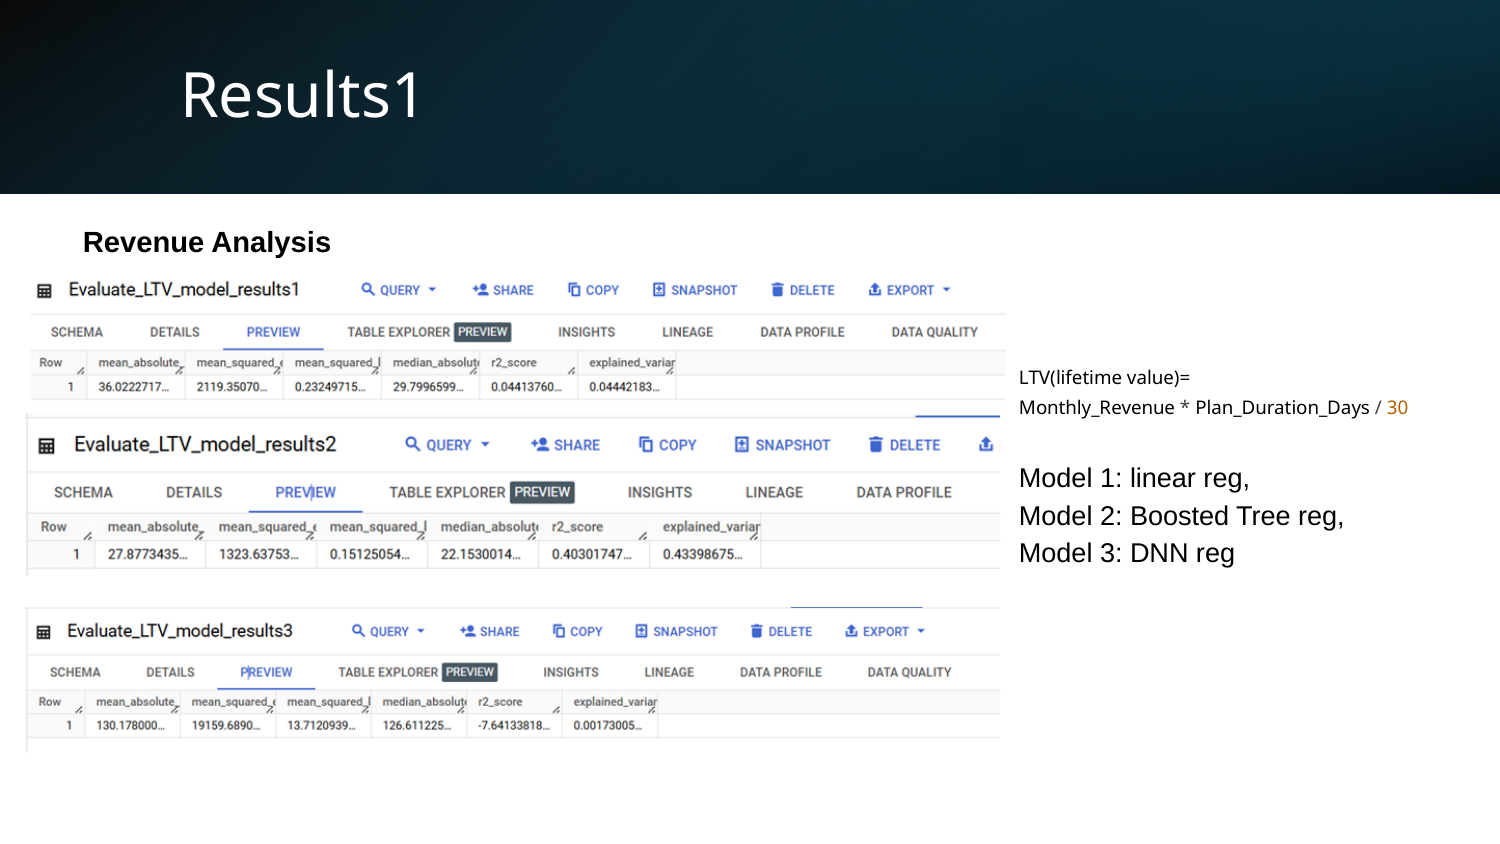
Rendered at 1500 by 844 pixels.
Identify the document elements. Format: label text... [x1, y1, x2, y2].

title Results1 [168, 42, 1405, 151]
picture [24, 412, 1001, 576]
text_box Revenue Analysis [22, 202, 979, 343]
text_box [0, 194, 1500, 844]
text_box [0, 0, 1500, 194]
text_box LTV(lifetime value)= Monthly_Revenue * Plan_Duration_Days / 30 Model 1: linear reg, Model 2: Boosted Tree reg, Model 3: DNN reg [1003, 321, 1497, 648]
picture [24, 606, 1001, 753]
picture [30, 268, 1007, 401]
